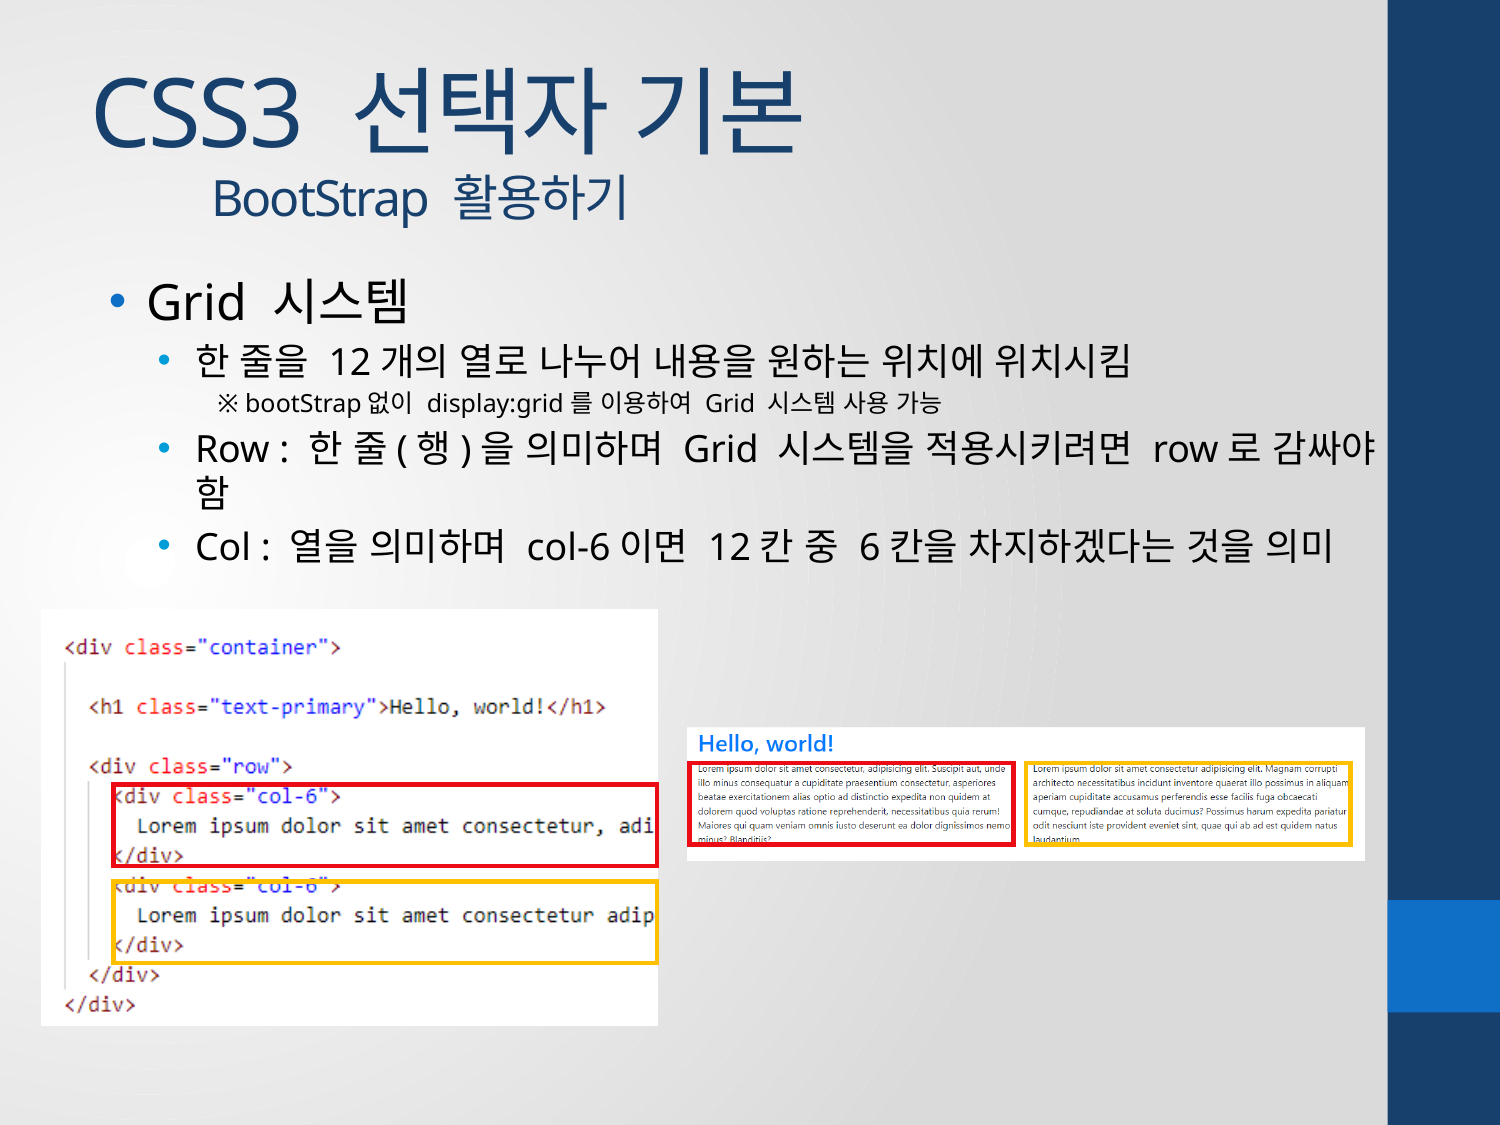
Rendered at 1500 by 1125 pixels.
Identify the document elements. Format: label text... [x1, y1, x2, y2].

title CSS3 선택자 기본 BootStrap 활용하기 [75, 45, 1325, 233]
picture [40, 609, 658, 1026]
picture [687, 727, 1365, 861]
list Grid 시스템 한 줄을 12개의 열로 나누어 내용을 원하는 위치에 위치시킴 ※ bootStrap없이 display:grid를 이용하여 Grid 시스템 사용 가능 Row : 한 줄(행)을 의미하며 Grid 시스템을 적용시키려면 row로 감싸야 함 Col : 열을 의미하며 col-6이면 12칸 중 6칸을 차지하겠다는 것을 의미 [75, 262, 1400, 1050]
